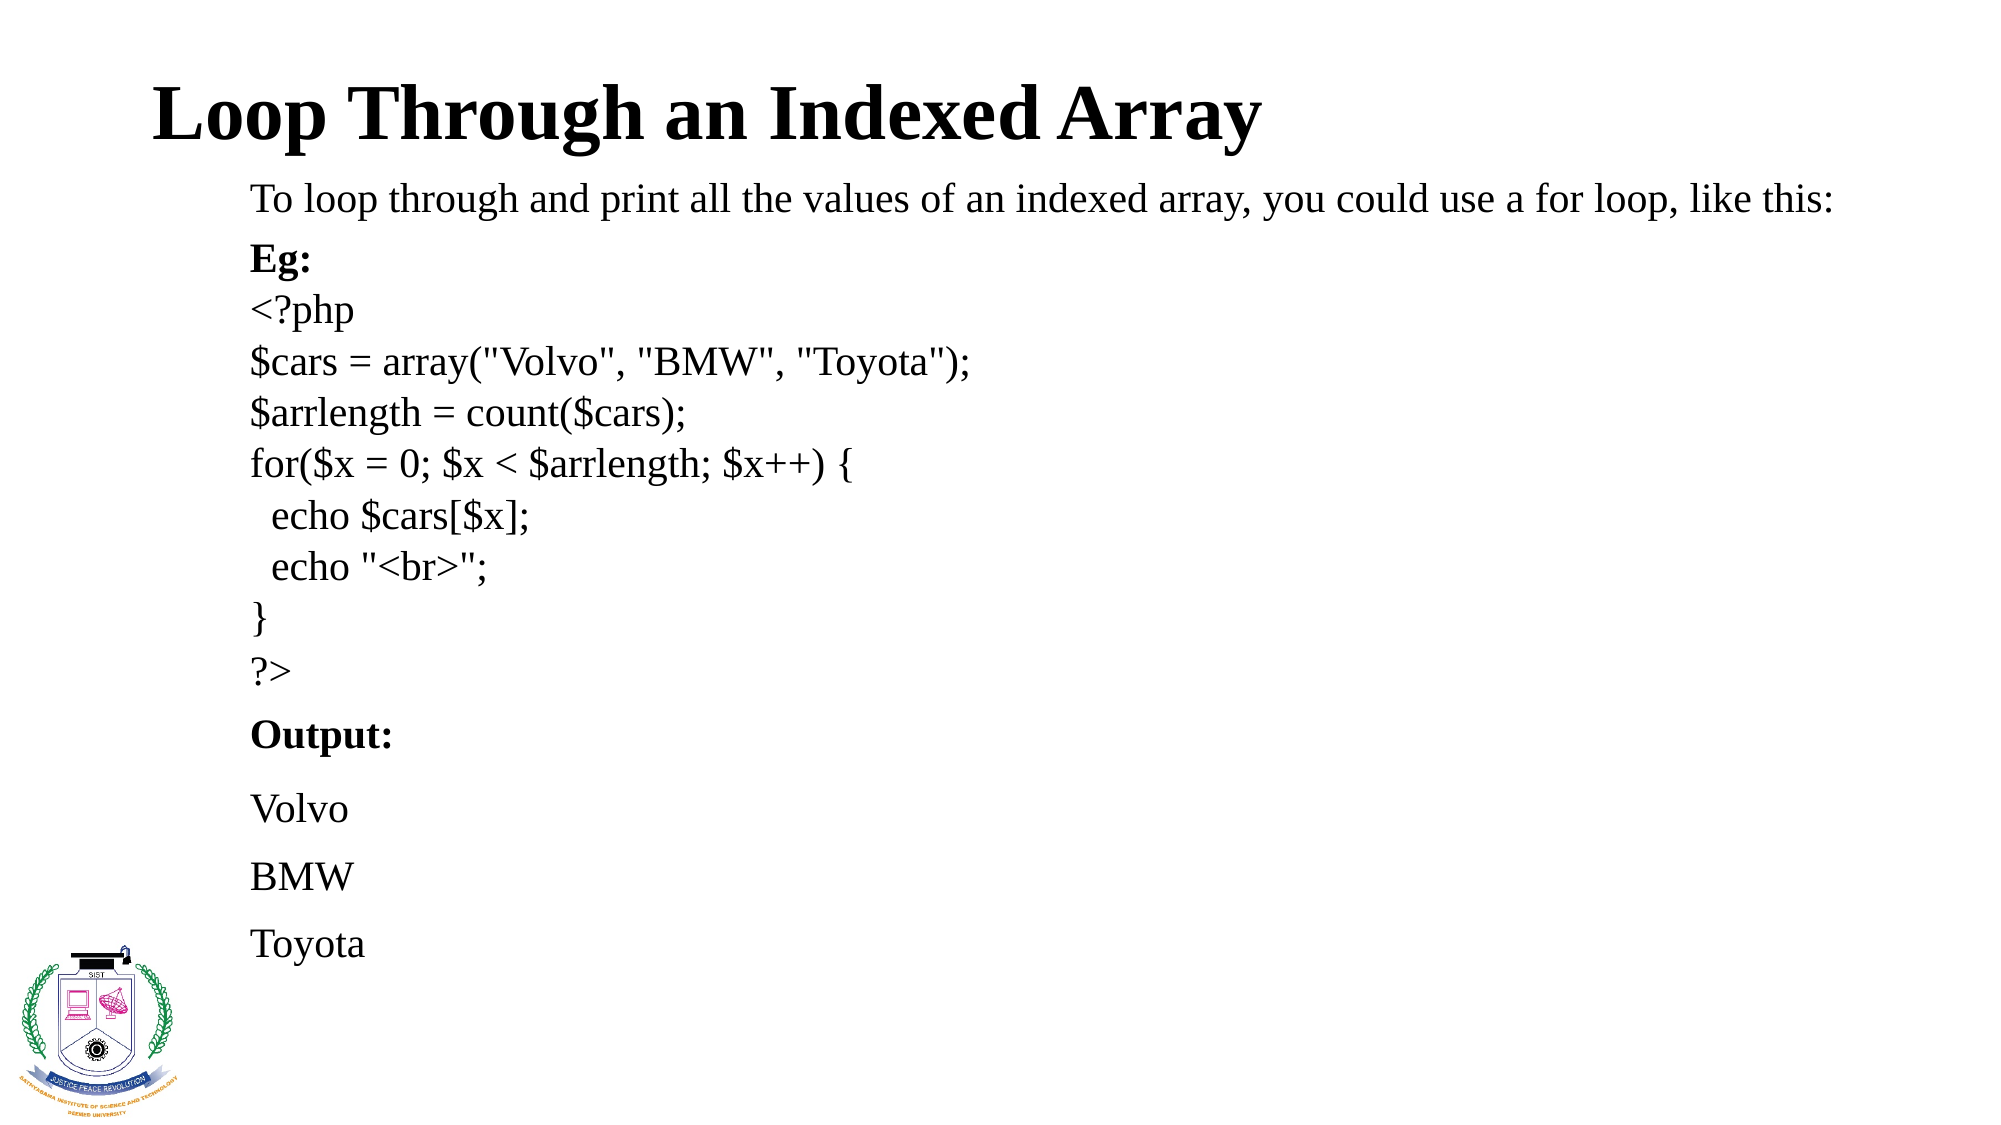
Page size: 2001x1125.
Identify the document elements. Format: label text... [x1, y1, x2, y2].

picture [0, 940, 195, 1125]
list To loop through and print all the values of an indexed array, you could use a for loop, like this: Eg: <?php $cars = array("Volvo", "BMW", "Toyota"); $arrlength = count($cars); for($x = 0; $x < $arrlength; $x++) { echo $cars[$x]; echo "<br>"; } ?> Output: Volvo BMW Toyota [189, 168, 1978, 987]
title Loop Through an Indexed Array [137, 59, 1863, 278]
